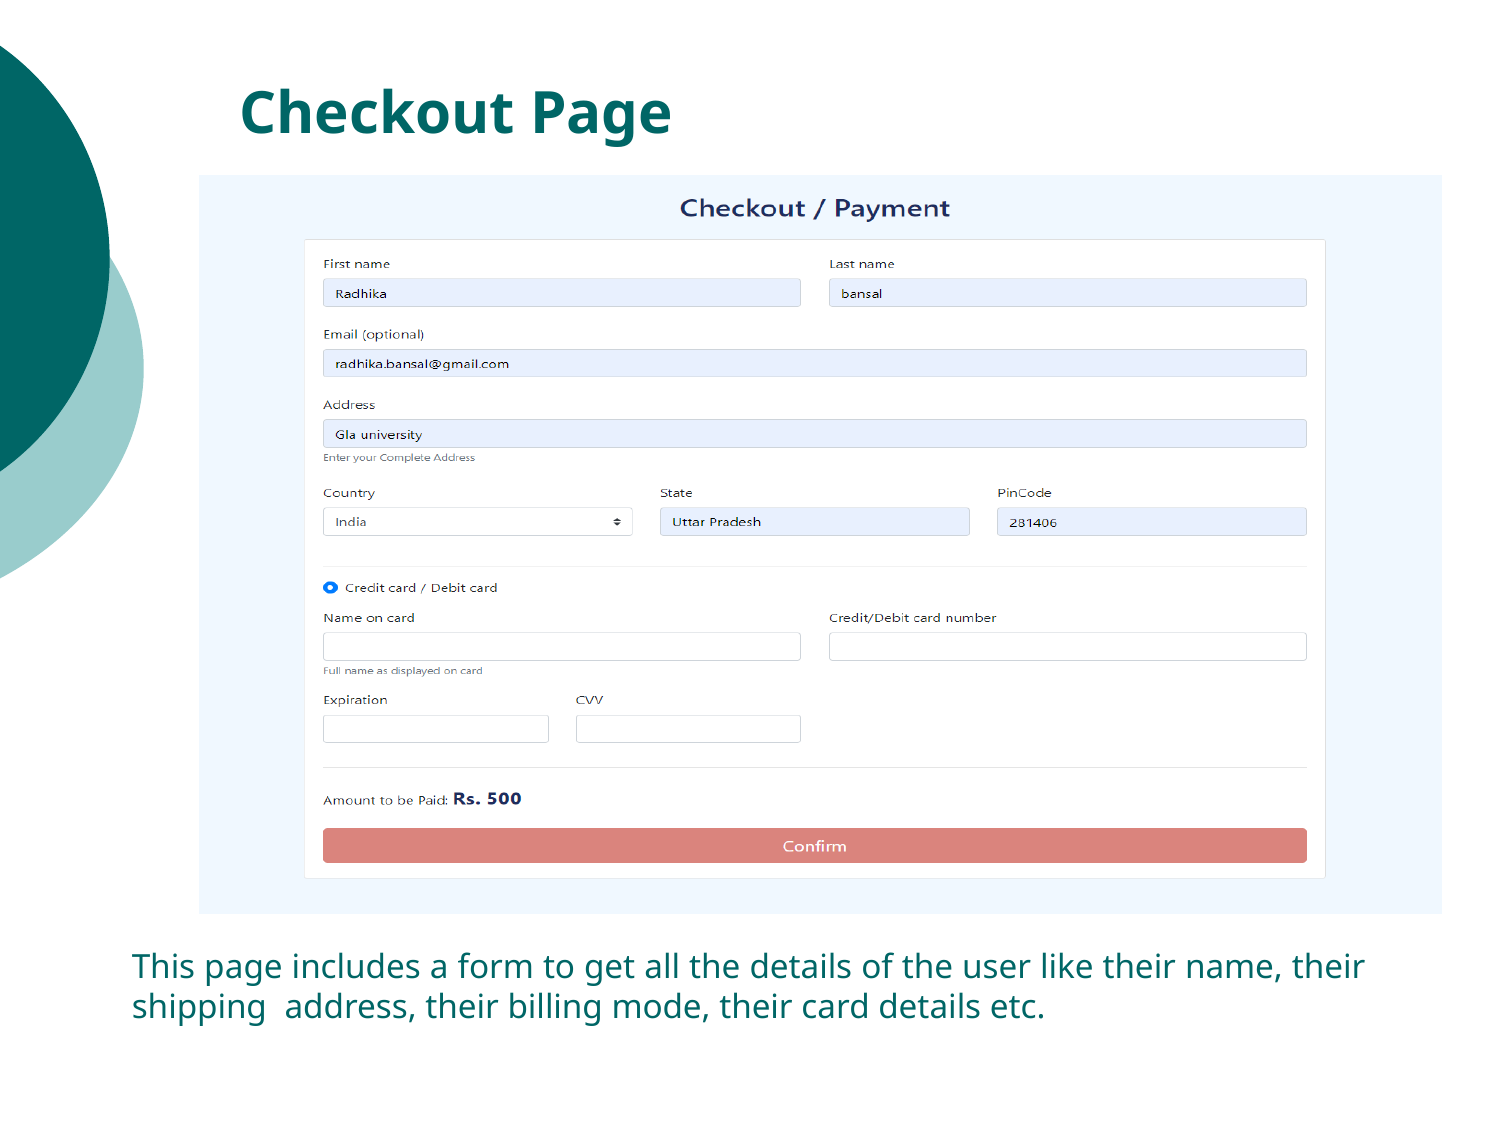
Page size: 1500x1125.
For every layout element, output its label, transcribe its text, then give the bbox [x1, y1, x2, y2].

title Checkout Page [224, 49, 1425, 153]
text_box This page includes a form to get all the details of the user like their name, their shipping address, their billing mode, their card details etc. [117, 937, 1383, 1032]
picture [198, 175, 1442, 915]
